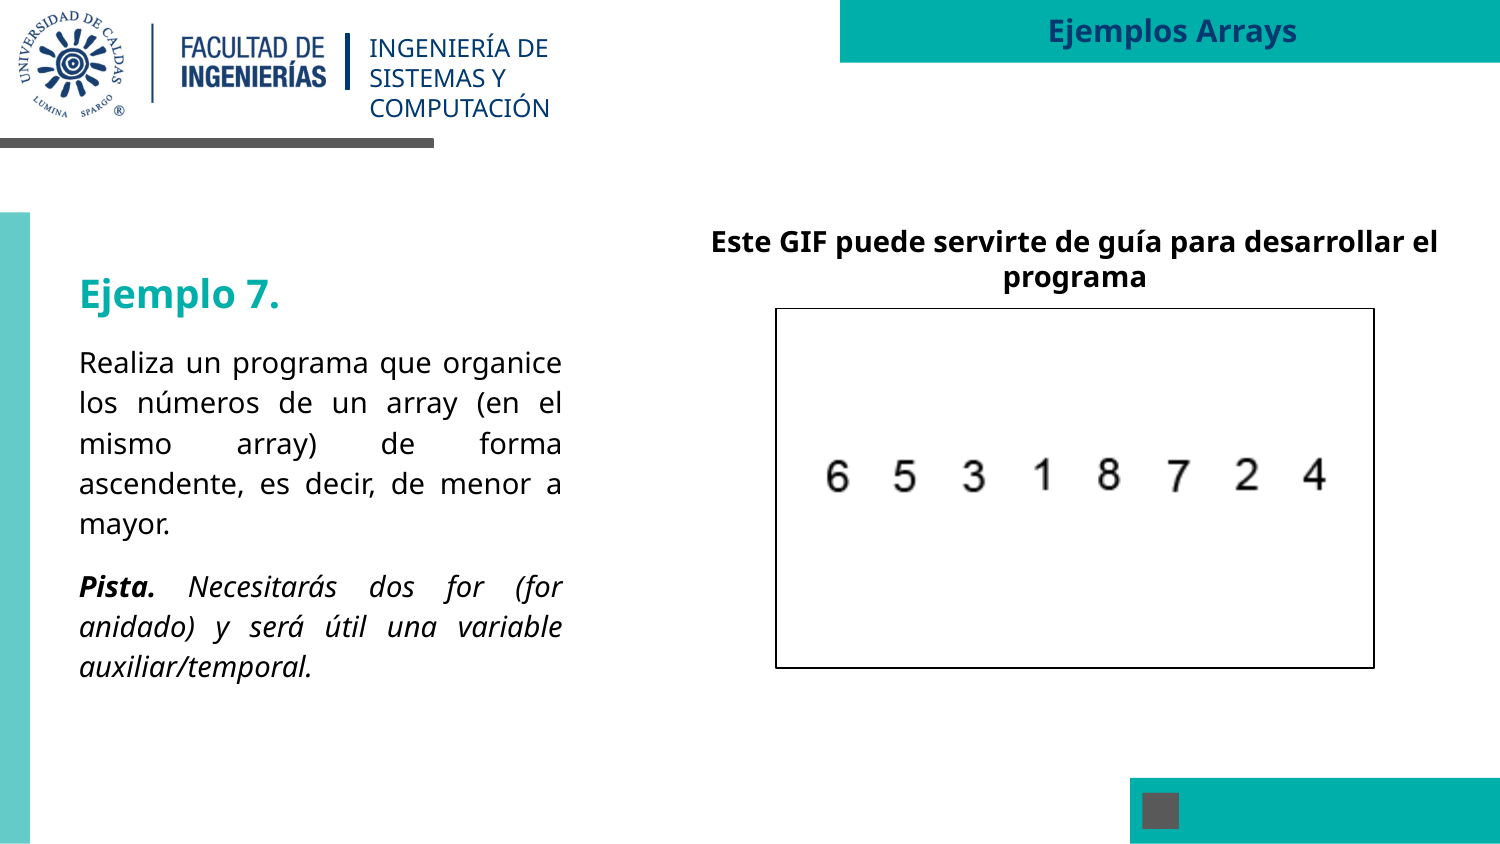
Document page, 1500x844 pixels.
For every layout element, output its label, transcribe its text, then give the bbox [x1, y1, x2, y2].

text_box [840, 0, 1500, 63]
text_box INGENIERÍA DE SISTEMAS Y COMPUTACIÓN [358, 21, 631, 134]
picture [776, 308, 1374, 668]
text_box [0, 138, 433, 148]
text_box [1130, 777, 1500, 844]
text_box Ejemplos Arrays [847, 0, 1499, 60]
text_box [0, 212, 30, 844]
text_box Ejemplo 7. Realiza un programa que organice los números de un array (en el mismo array) de forma ascendente, es decir, de menor a mayor. Pista. Necesitarás dos for (for anidado) y será útil una variable auxiliar/temporal. [67, 250, 575, 695]
picture [0, 0, 348, 130]
text_box Este GIF puede servirte de guía para desarrollar el programa [672, 212, 1478, 305]
text_box [1142, 792, 1179, 829]
